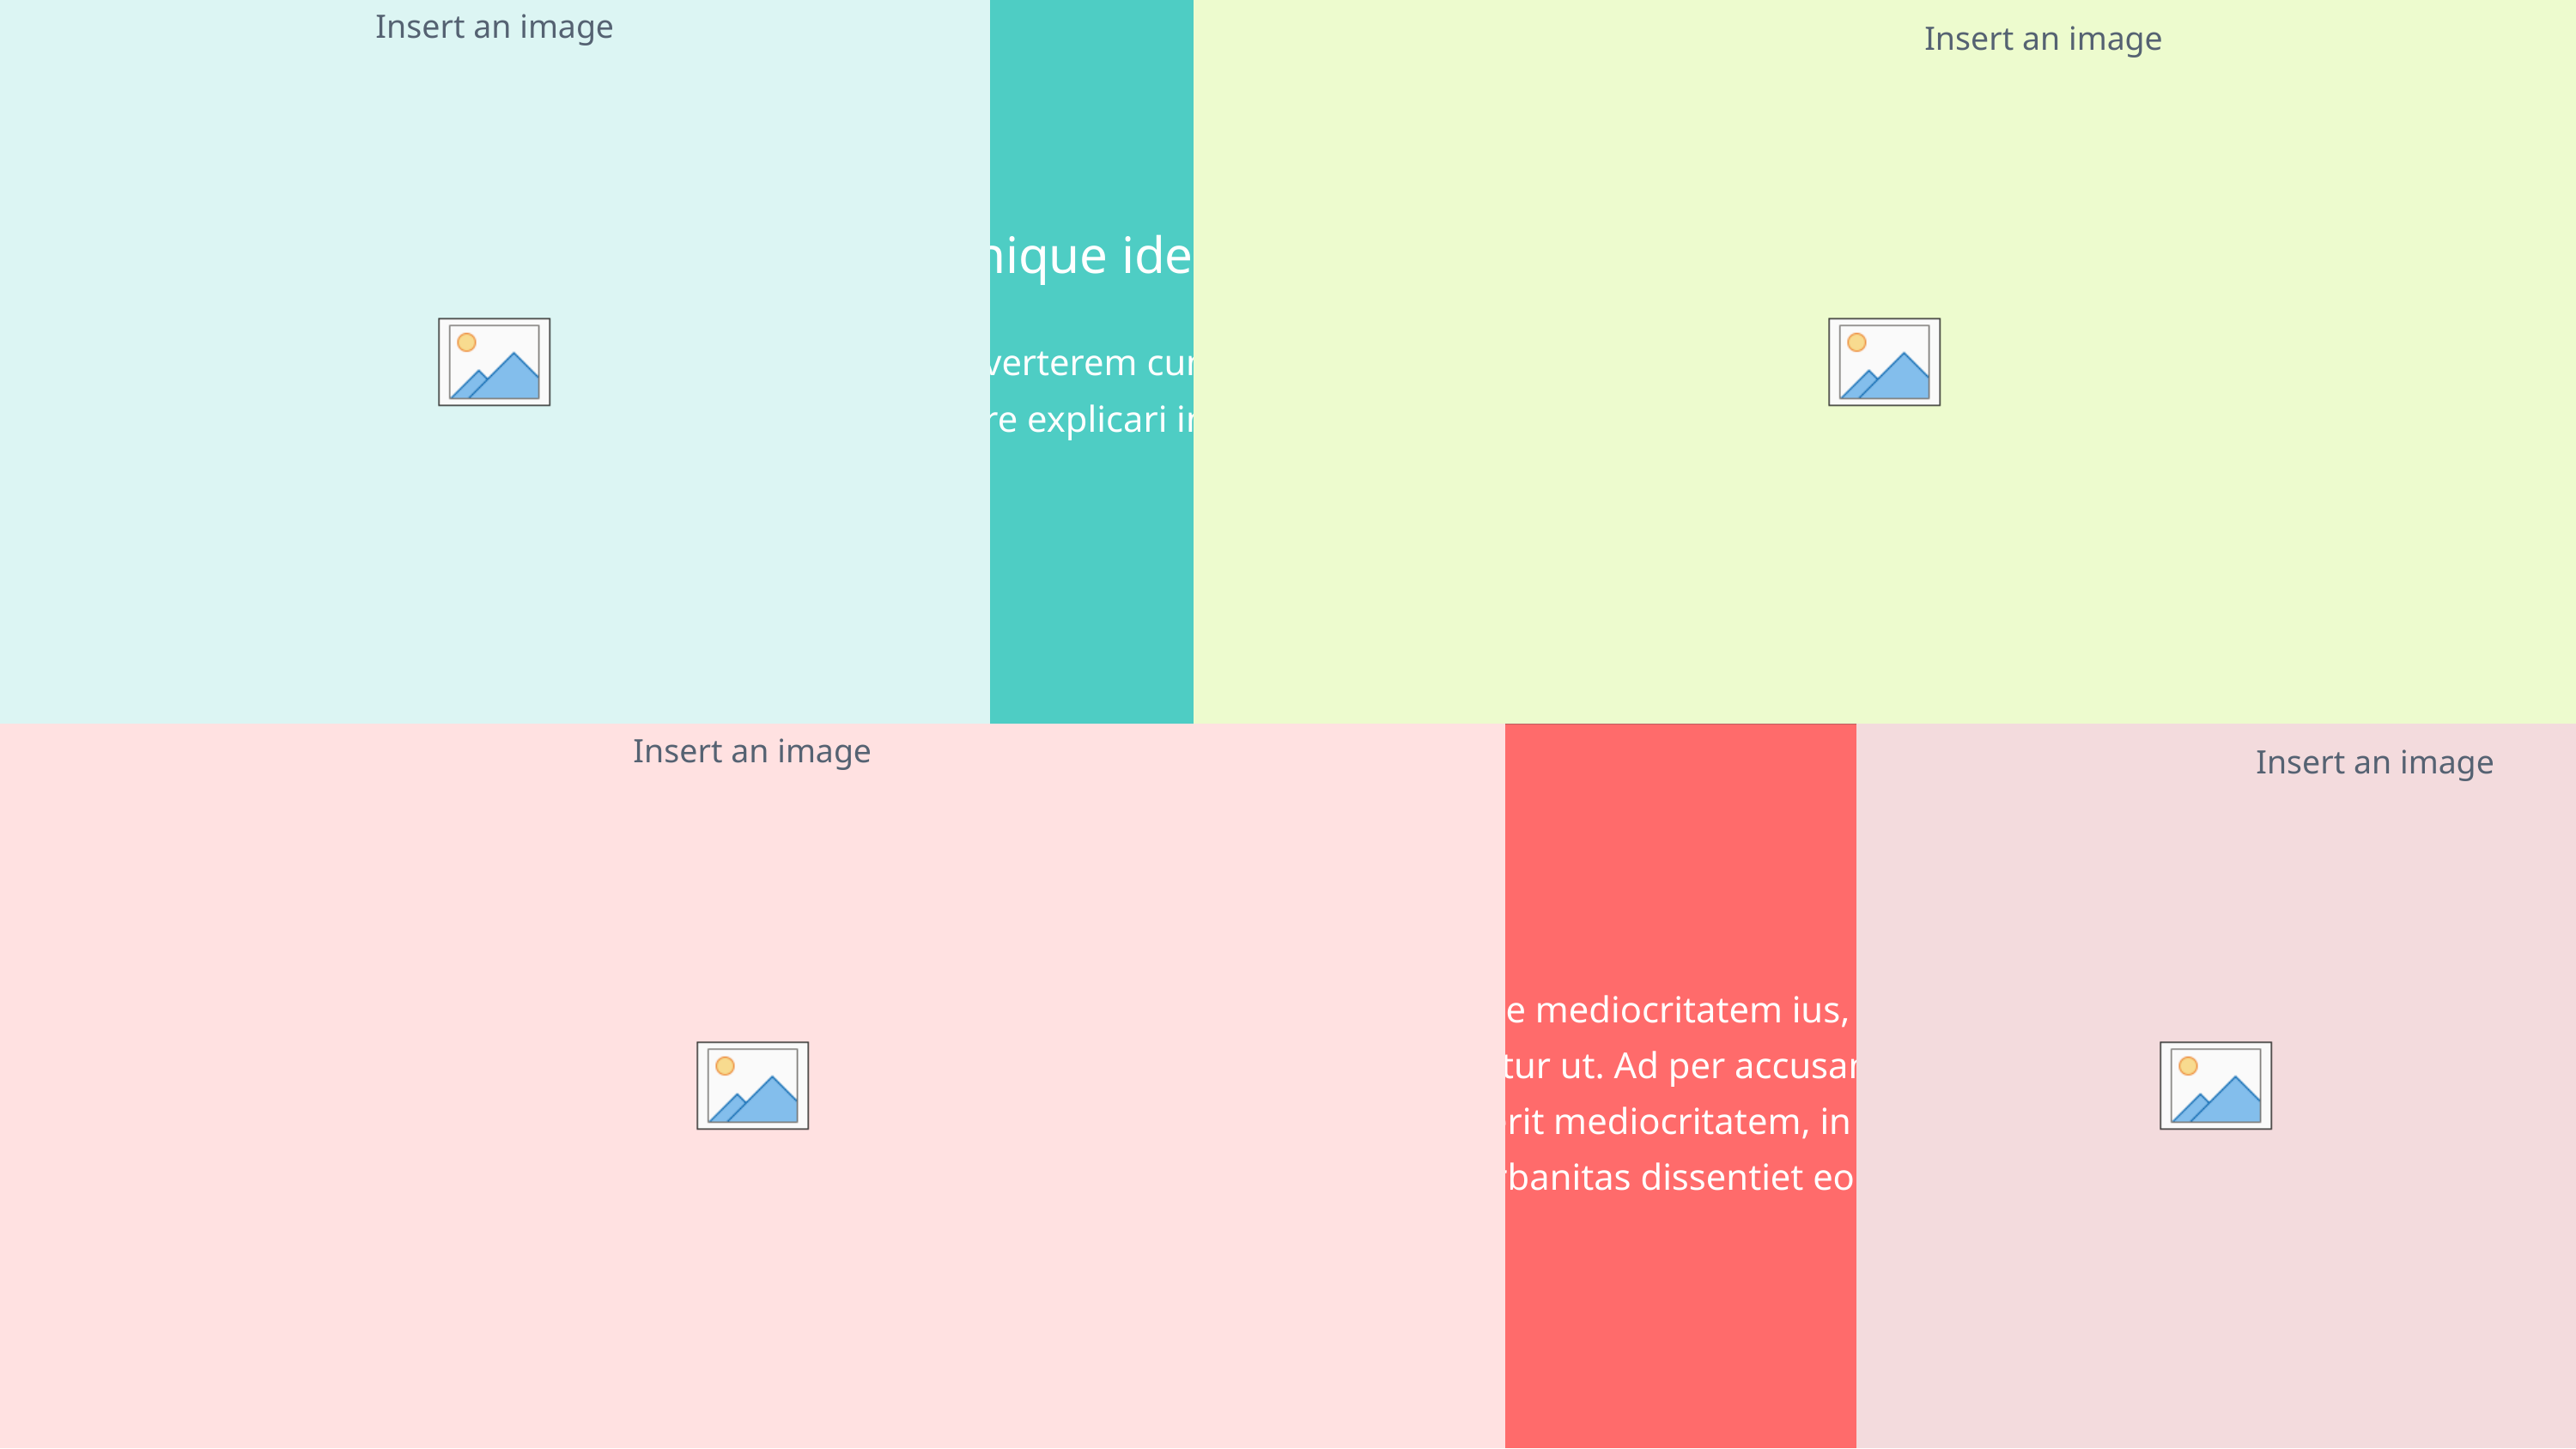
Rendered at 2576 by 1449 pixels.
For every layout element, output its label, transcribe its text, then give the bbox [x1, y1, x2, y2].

list Cu erat verterem cum, brute invenire explicari in mea. [990, 320, 1193, 546]
list No latine mediocritatem ius, sea sint labitur ut. Ad per accusamus scripserit mediocritatem, in fuisset urbanitas dissentiet eos. [1506, 944, 1856, 1228]
picture [0, 0, 2576, 1449]
list Unique ideas [990, 185, 1193, 290]
